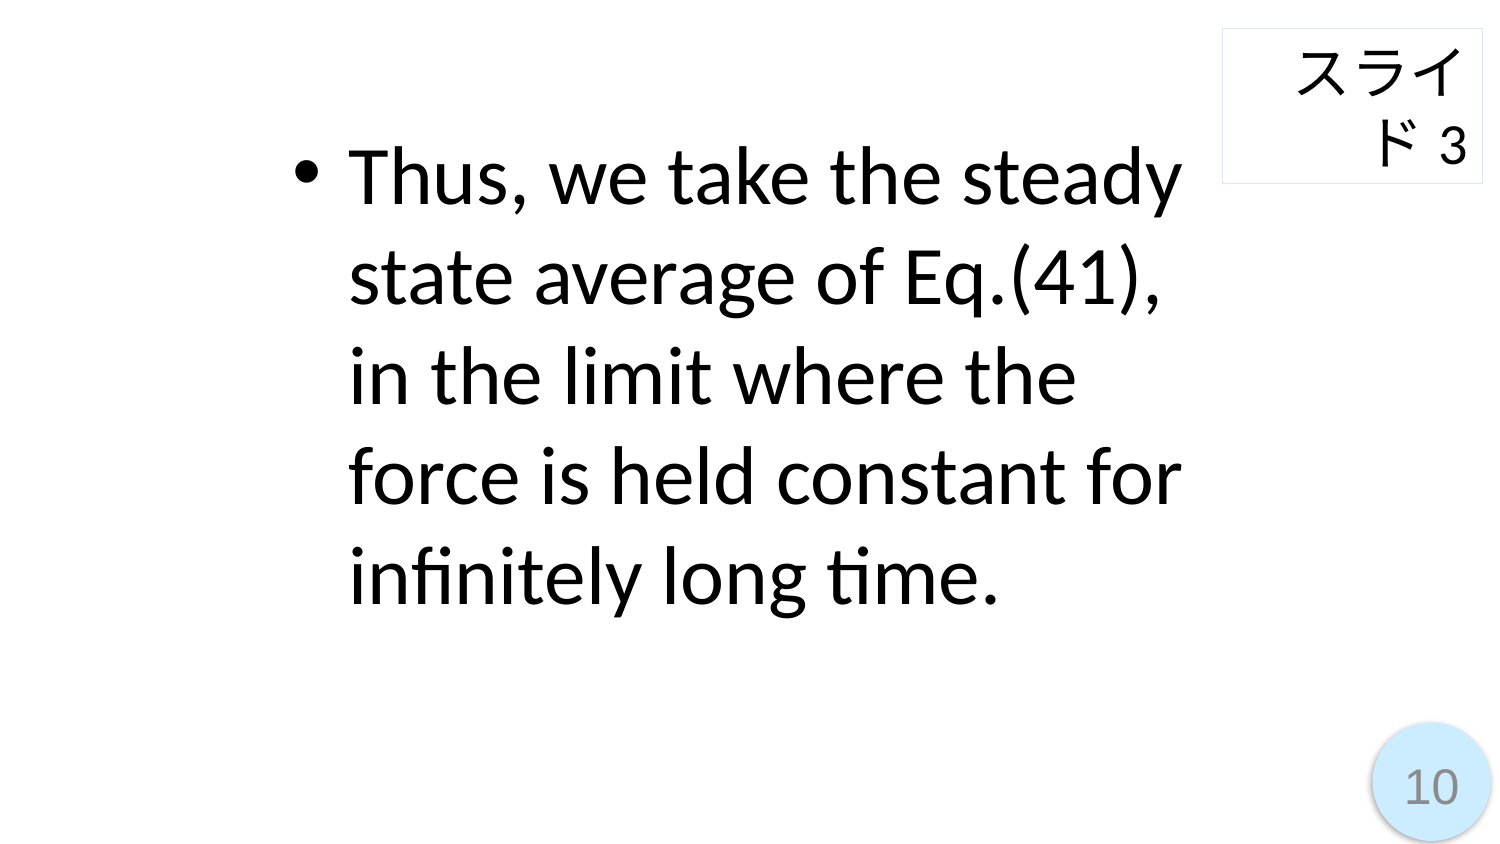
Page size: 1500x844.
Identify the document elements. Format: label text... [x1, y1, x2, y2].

slide_number 10 [1372, 762, 1491, 807]
list Thus, we take the steady state average of Eq.(41), in the limit where the force is held constant for infinitely long time. [277, 113, 1211, 830]
text_box スライド3 [1222, 28, 1483, 184]
